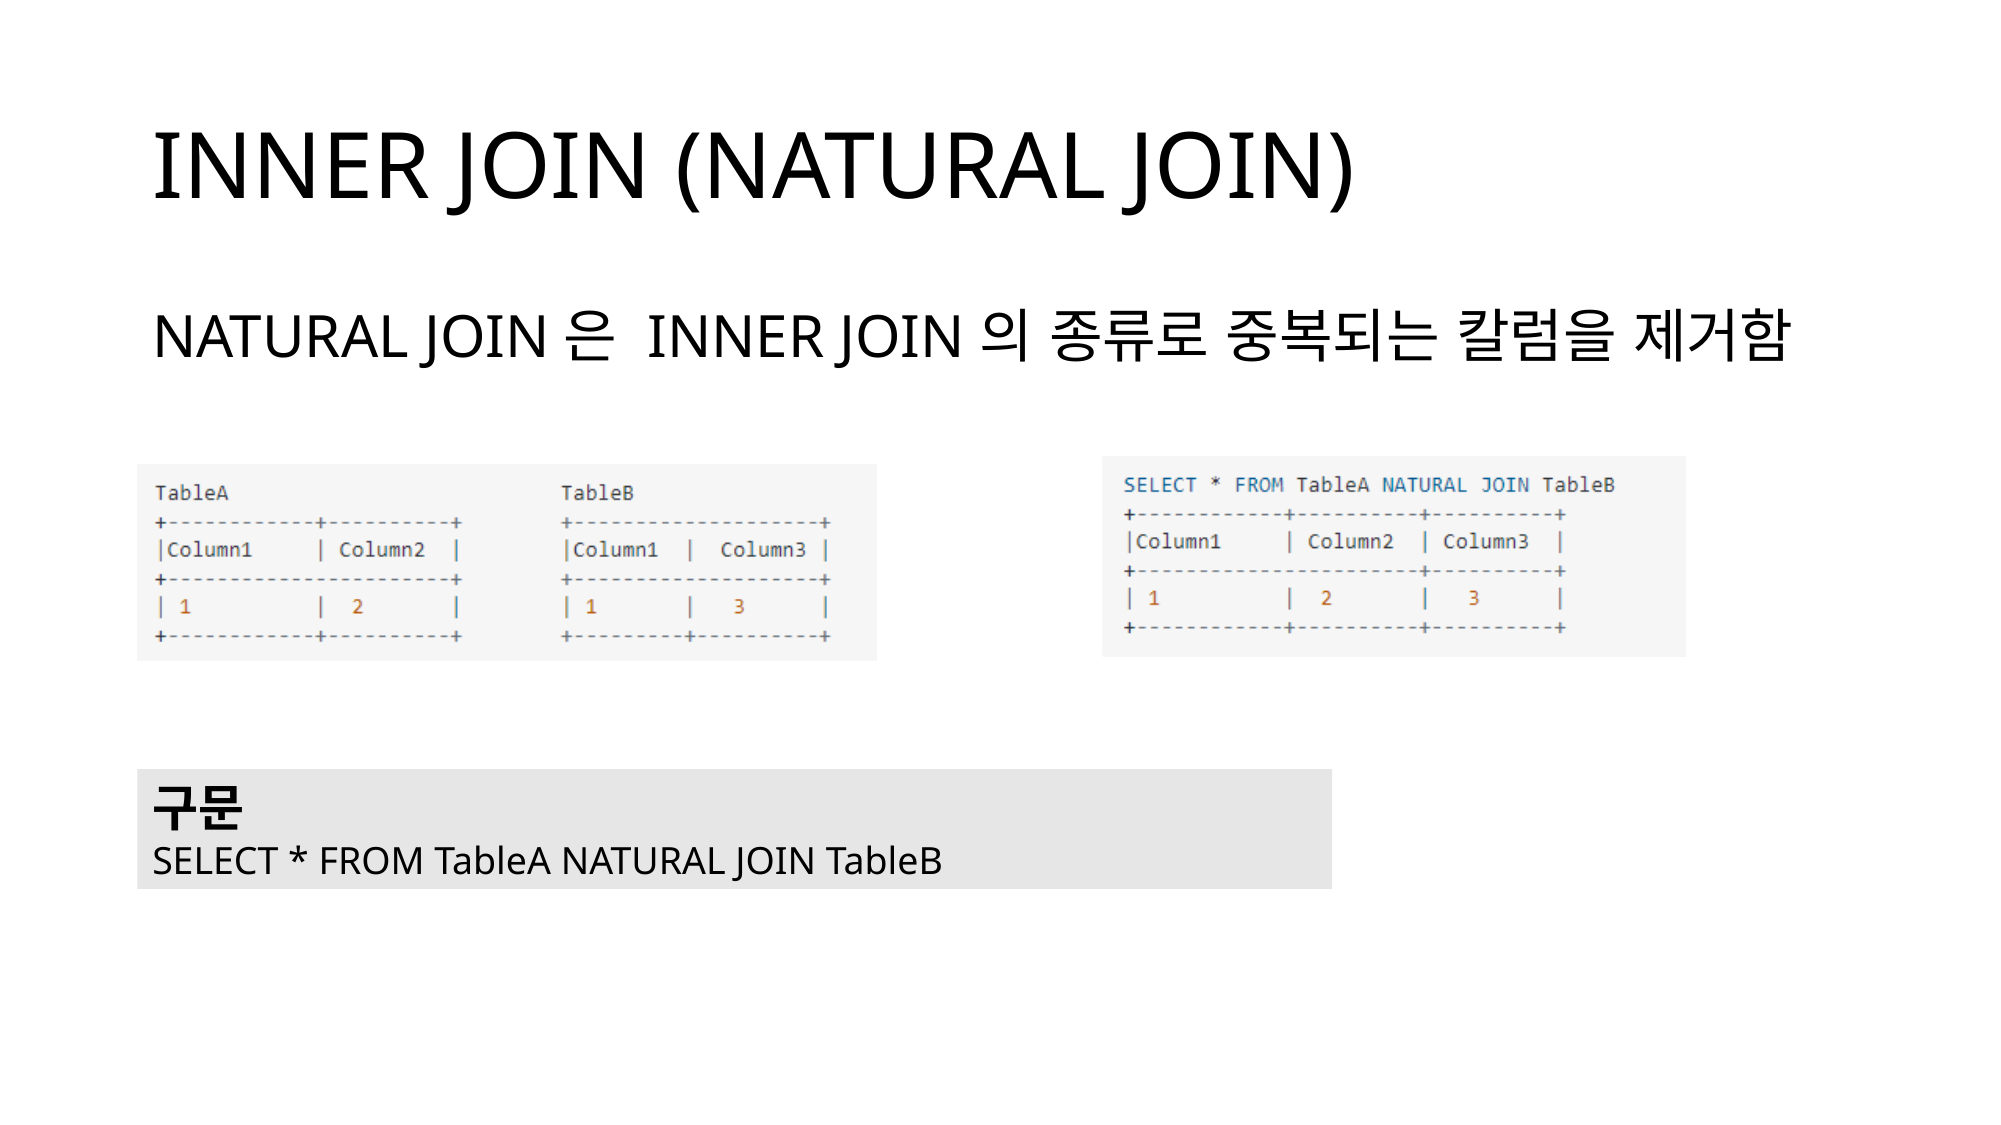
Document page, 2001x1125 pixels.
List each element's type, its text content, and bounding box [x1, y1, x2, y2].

picture [137, 464, 877, 661]
list NATURAL JOIN은 INNER JOIN의 종류로 중복되는 칼럼을 제거함 -> [137, 299, 1863, 1014]
text_box 구문 SELECT * FROM TableA NATURAL JOIN TableB [137, 769, 1333, 889]
title INNER JOIN (NATURAL JOIN) [137, 59, 1863, 278]
picture [1098, 456, 1686, 657]
